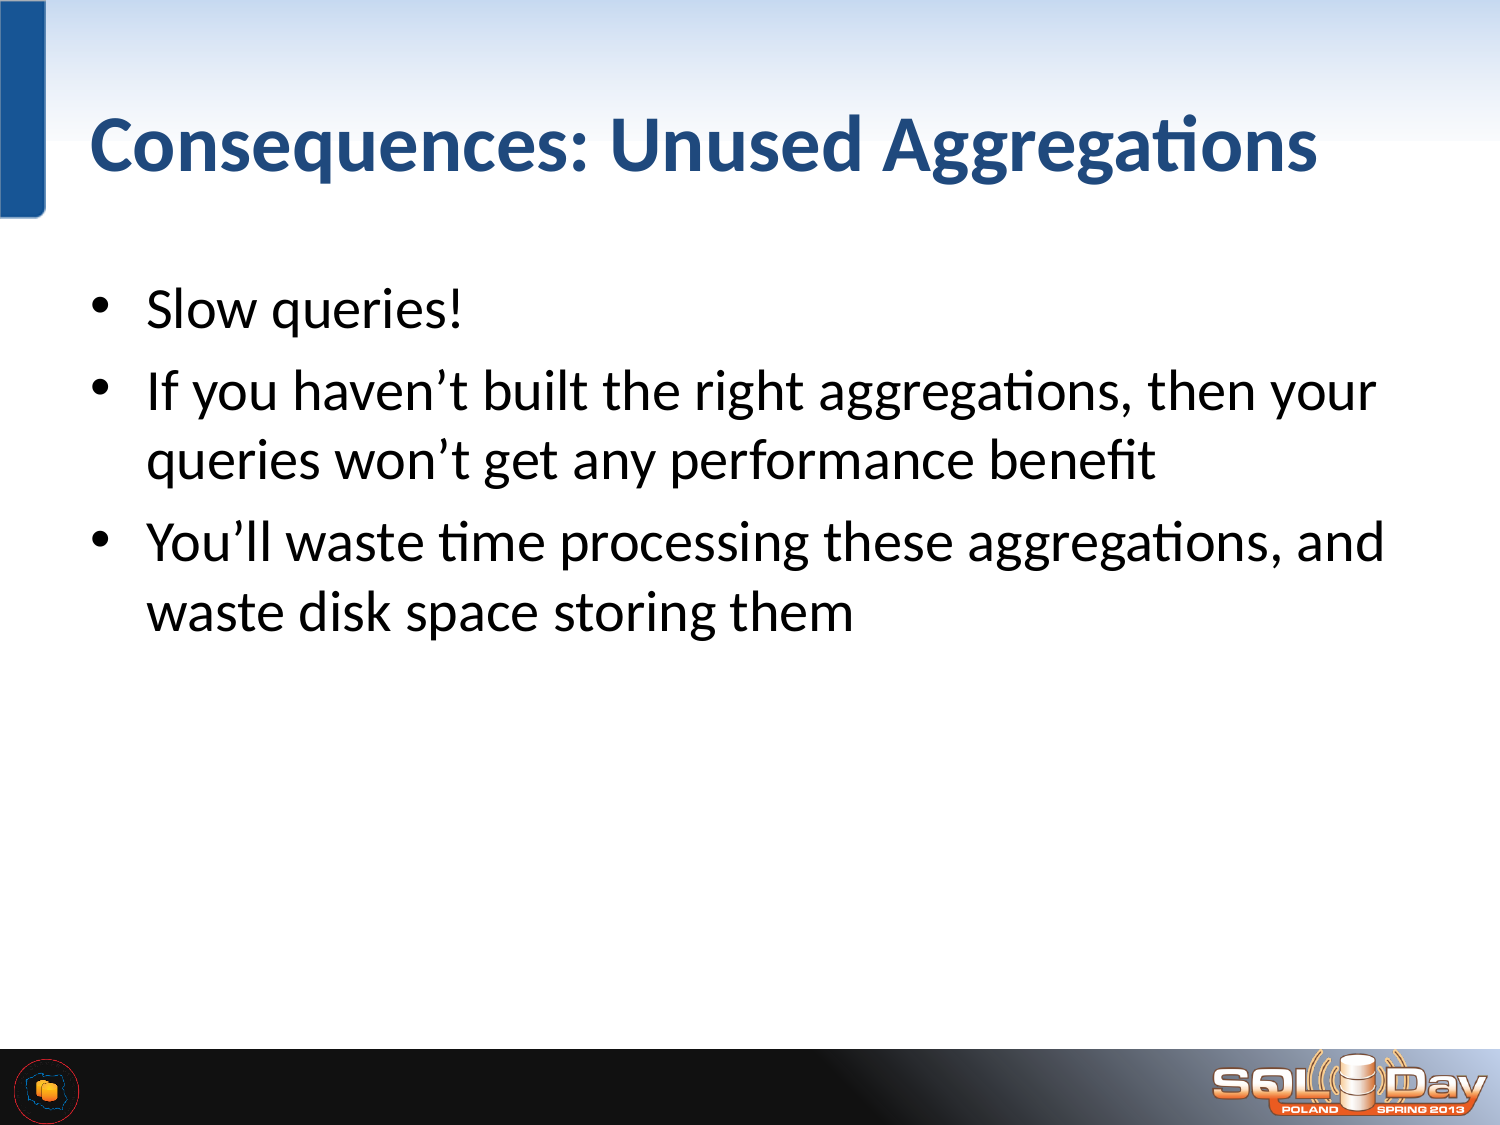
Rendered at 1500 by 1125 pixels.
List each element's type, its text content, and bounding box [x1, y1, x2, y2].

picture [0, 0, 46, 219]
title Consequences: Unused Aggregations [75, 45, 1425, 233]
list Slow queries! If you haven’t built the right aggregations, then your queries won’t get any performance benefit You’ll waste time processing these aggregations, and waste disk space storing them [75, 262, 1425, 1005]
picture [12, 1057, 80, 1125]
picture [1212, 1049, 1488, 1116]
